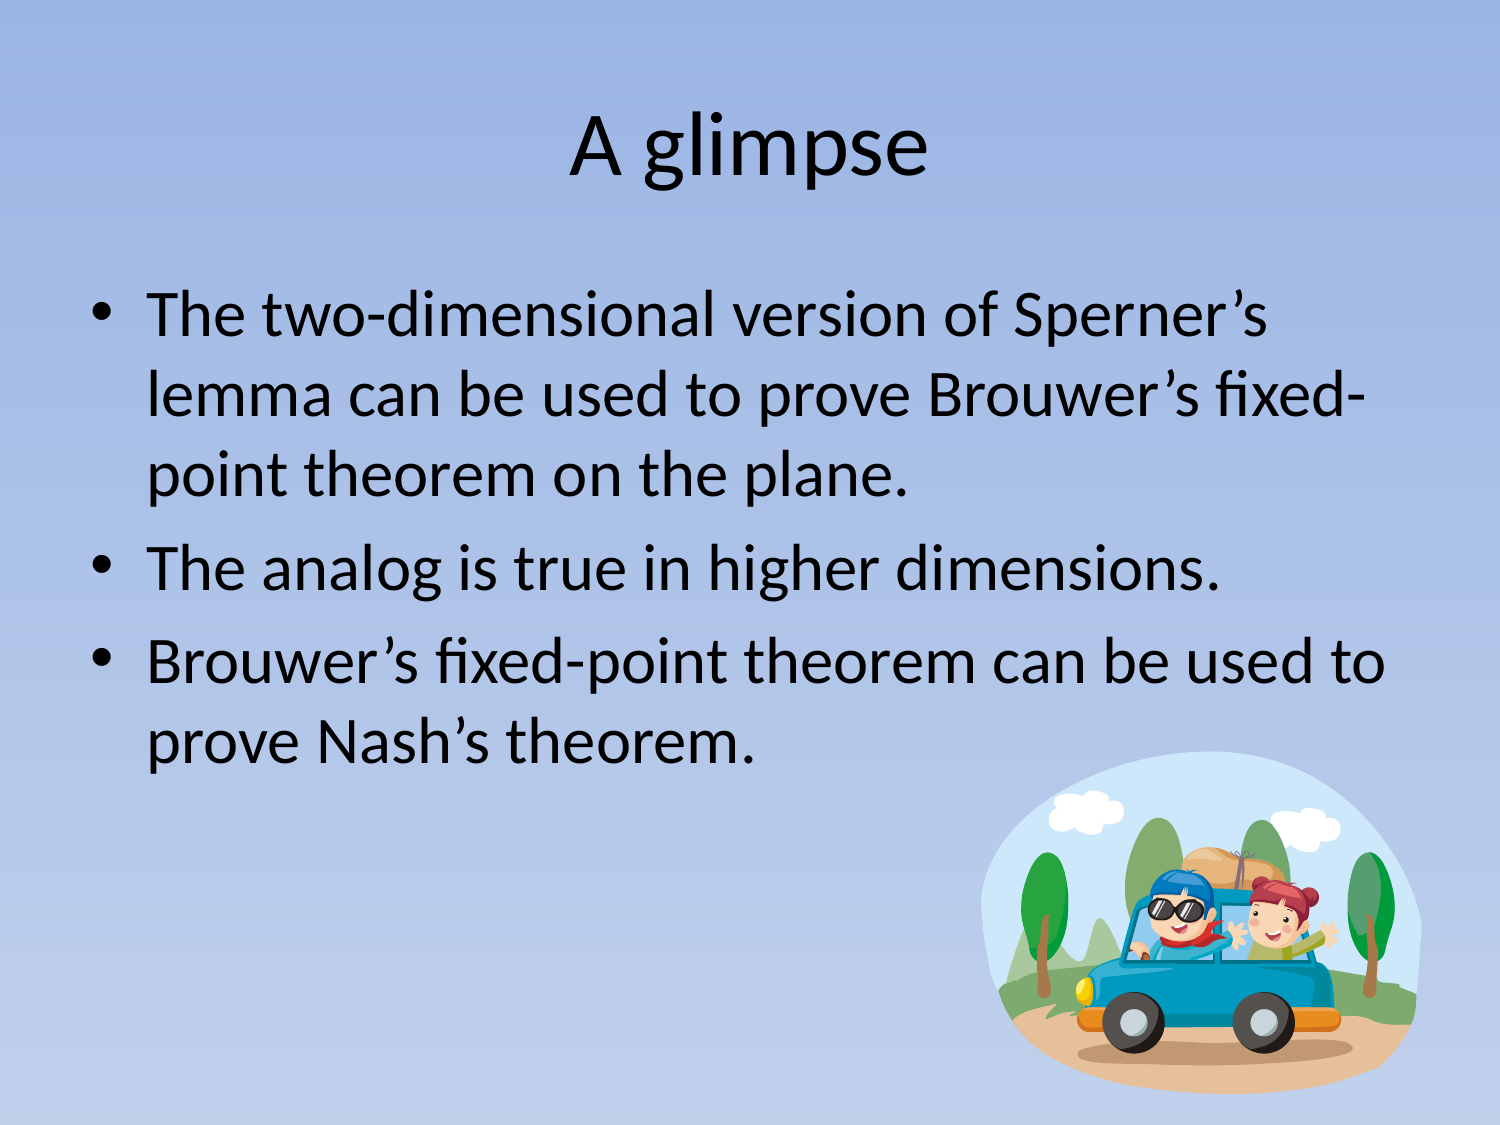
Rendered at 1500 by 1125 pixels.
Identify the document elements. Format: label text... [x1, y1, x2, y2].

title A glimpse [74, 44, 1426, 233]
picture [980, 751, 1422, 1095]
list The two-dimensional version of Sperner’s lemma can be used to prove Brouwer’s fixed-point theorem on the plane. The analog is true in higher dimensions. Brouwer’s fixed-point theorem can be used to prove Nash’s theorem. [74, 262, 1426, 1006]
